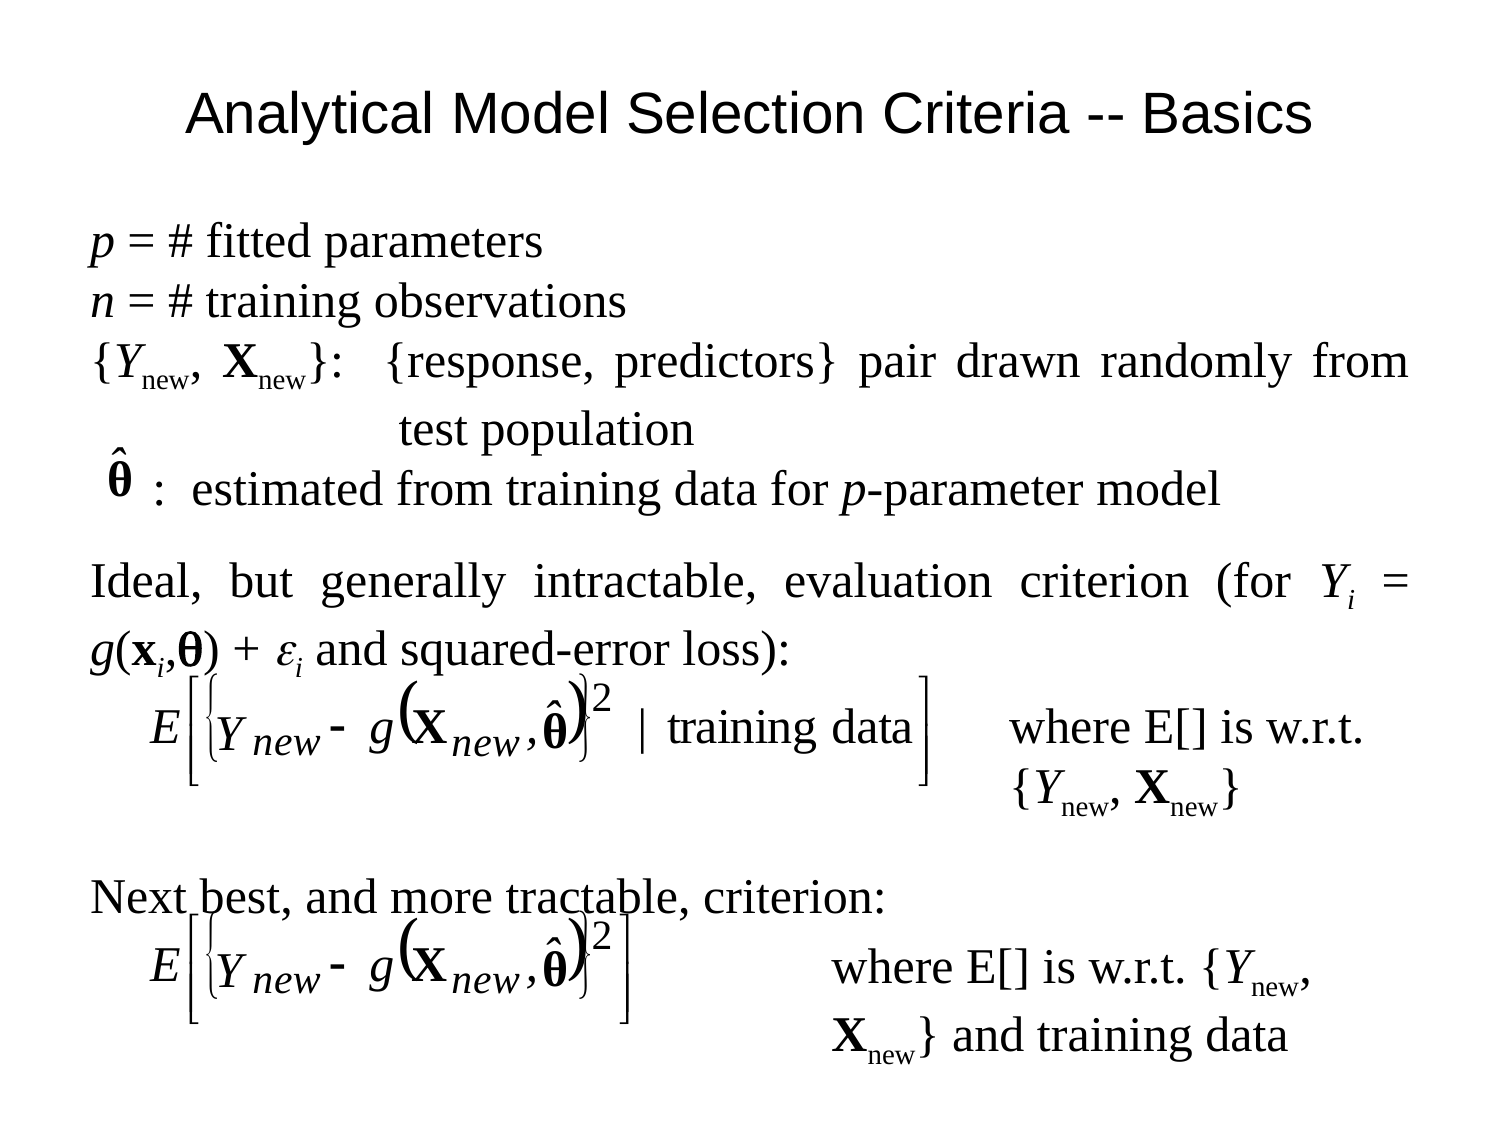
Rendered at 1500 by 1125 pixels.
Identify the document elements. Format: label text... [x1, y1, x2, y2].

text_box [141, 663, 946, 798]
list p = # fitted parameters n = # training observations {Ynew, Xnew}: {response, predictors} pair drawn randomly from test population : estimated from training data for p-parameter model Ideal, but generally intractable, evaluation criterion (for Yi = g(xi,q) + ei and squared-error loss): where E[] is w.r.t. {Ynew, Xnew} Next best, and more tractable, criterion: where E[] is w.r.t. {Ynew, Xnew} and training data [74, 199, 1426, 1051]
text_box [100, 436, 143, 509]
title Analytical Model Selection Criteria -- Basics [74, 44, 1426, 176]
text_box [141, 901, 646, 1036]
